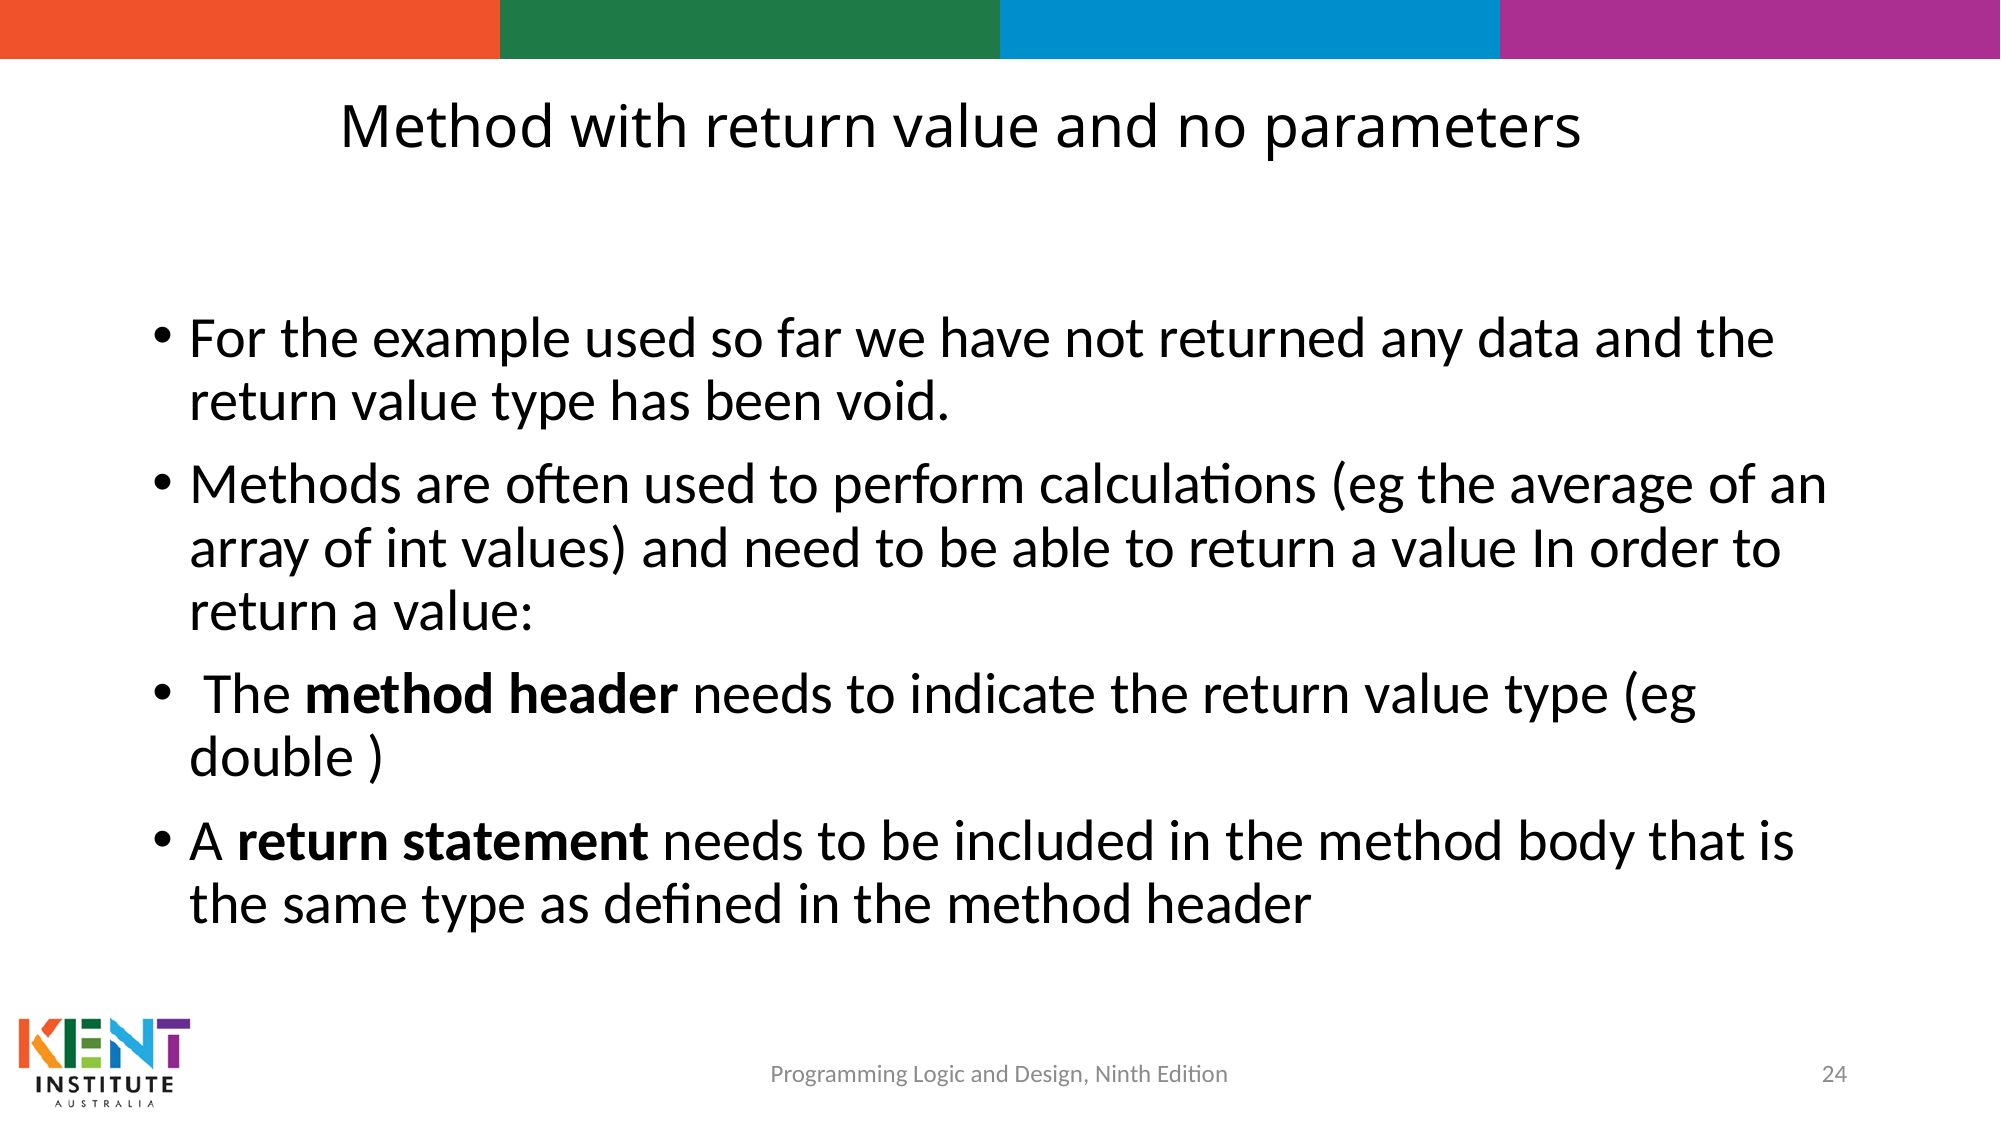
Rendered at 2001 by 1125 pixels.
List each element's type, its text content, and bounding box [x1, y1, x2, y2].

title Method with return value and no parameters [324, 69, 1675, 258]
footer Programming Logic and Design, Ninth Edition [662, 1042, 1338, 1103]
slide_number 24 [1412, 1042, 1863, 1103]
list For the example used so far we have not returned any data and the return value type has been void. Methods are often used to perform calculations (eg the average of an array of int values) and need to be able to return a value In order to return a value: The method header needs to indicate the return value type (eg double ) A return statement needs to be included in the method body that is the same type as defined in the method header [137, 299, 1863, 1014]
picture [0, 1000, 208, 1125]
